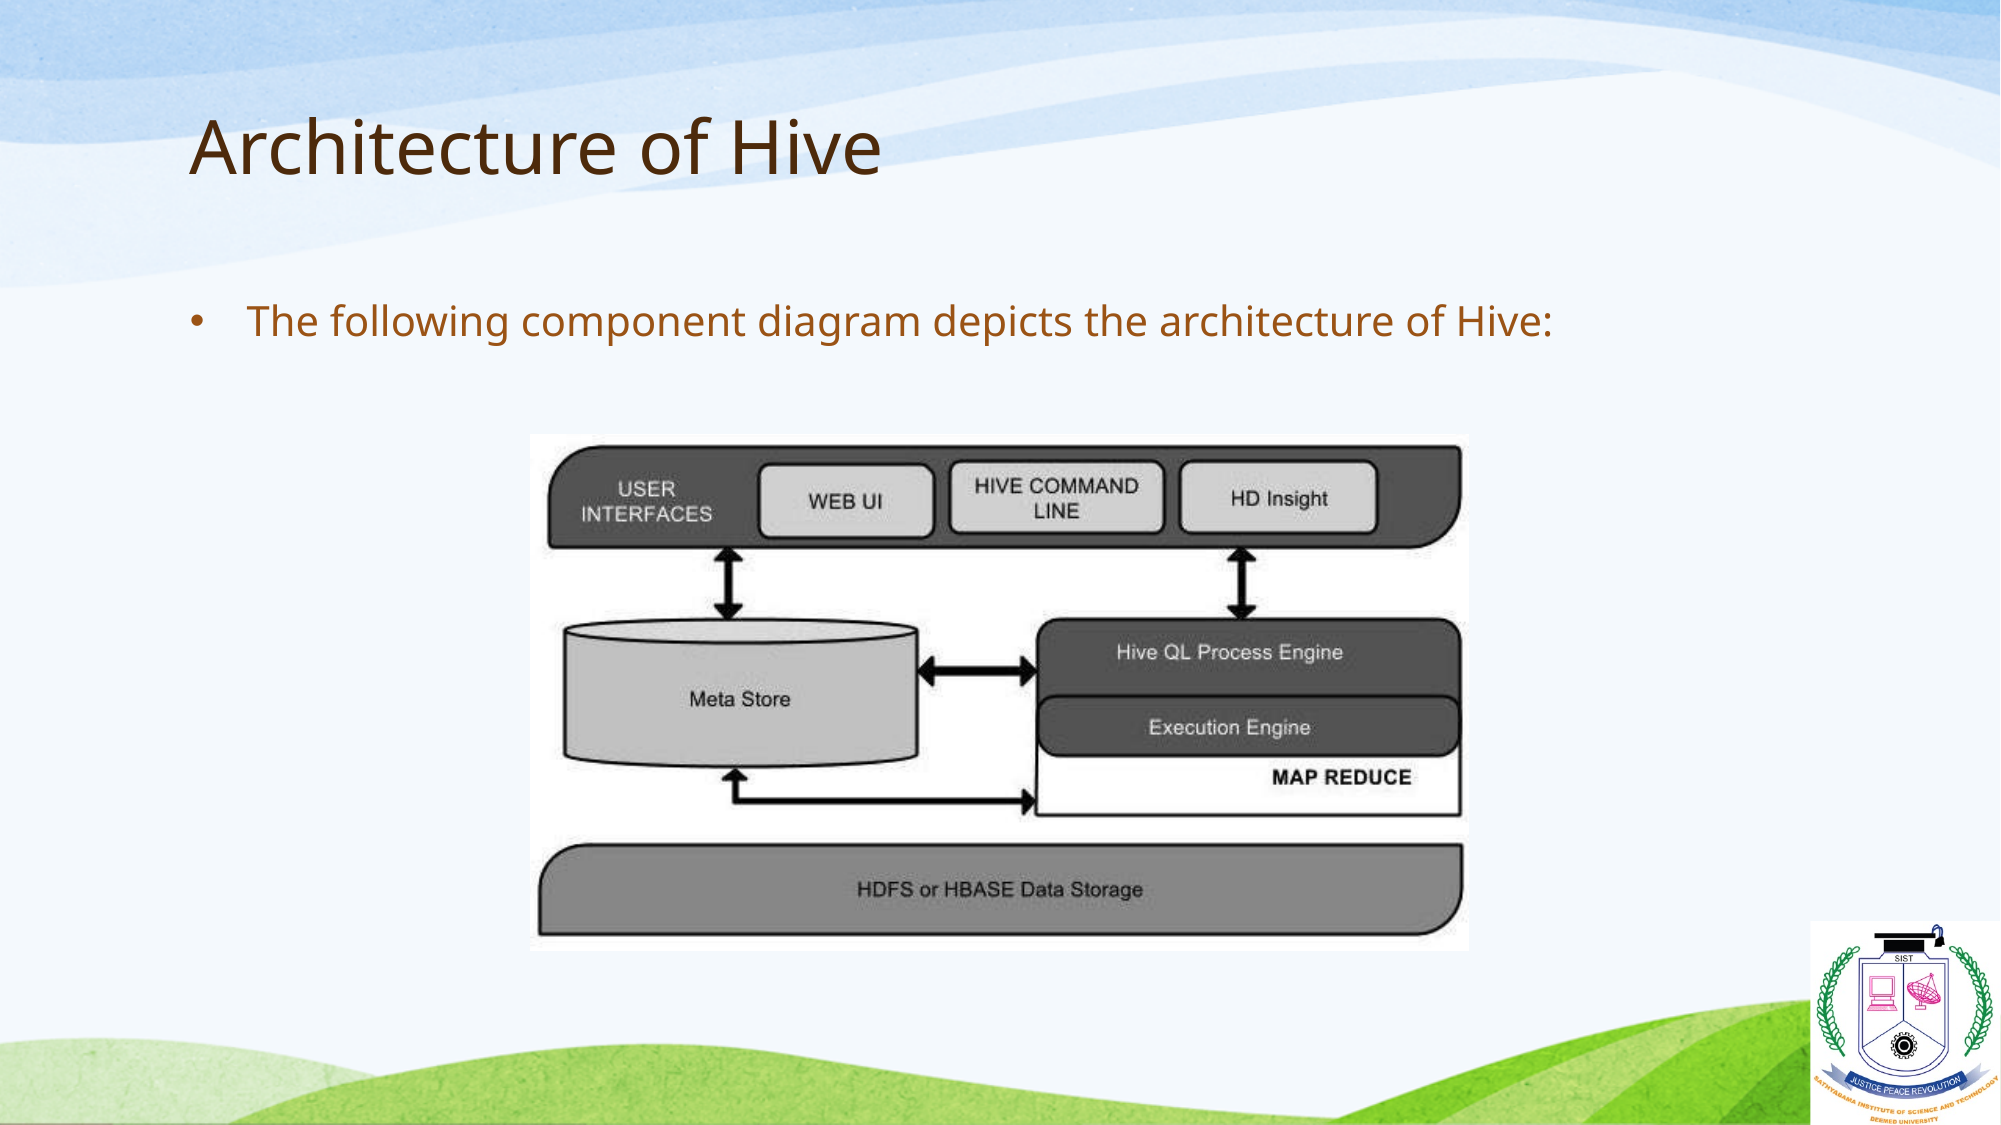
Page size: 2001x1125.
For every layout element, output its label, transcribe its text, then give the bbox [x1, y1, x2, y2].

picture [0, 0, 2001, 1125]
title Architecture of Hive [174, 50, 1825, 250]
list The following component diagram depicts the architecture of Hive: [174, 287, 1825, 982]
